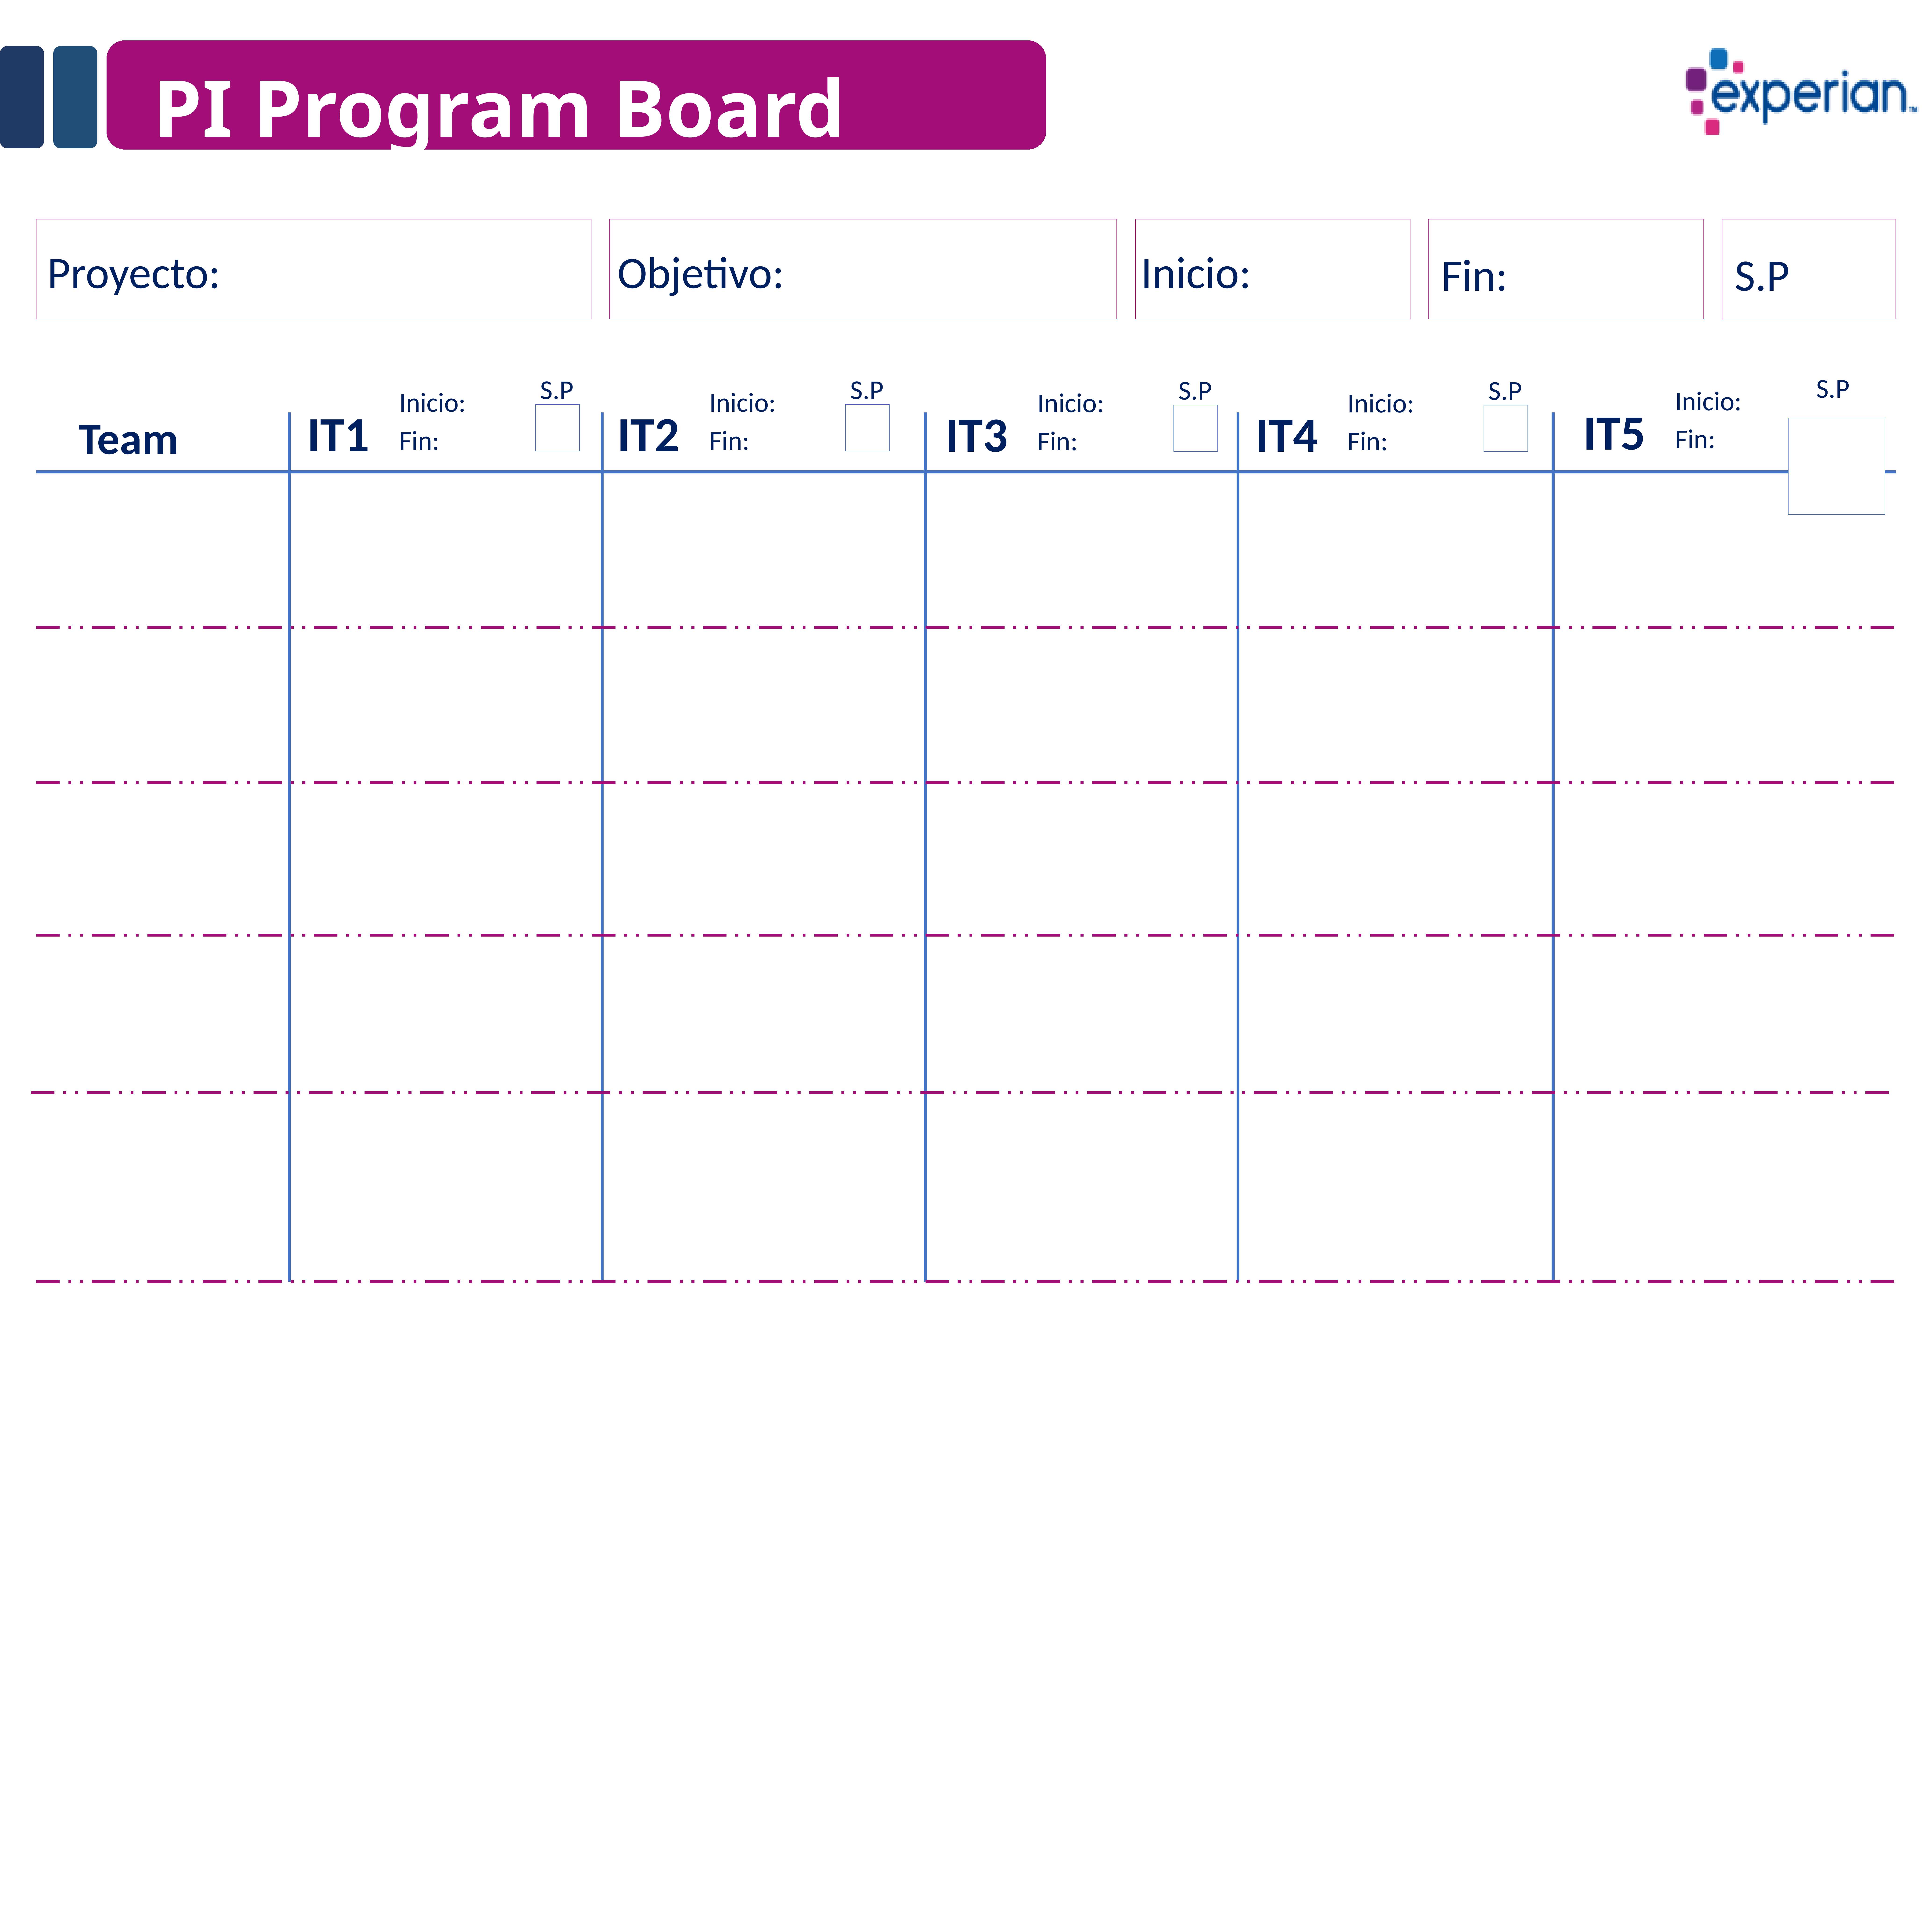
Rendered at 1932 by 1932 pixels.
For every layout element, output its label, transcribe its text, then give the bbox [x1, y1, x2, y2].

text_box [53, 46, 97, 148]
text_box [36, 219, 1896, 319]
picture [1668, 40, 1932, 150]
text_box [0, 46, 44, 148]
text_box PI Program Board [150, 57, 1045, 154]
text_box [31, 369, 1896, 1282]
text_box [107, 40, 1046, 150]
